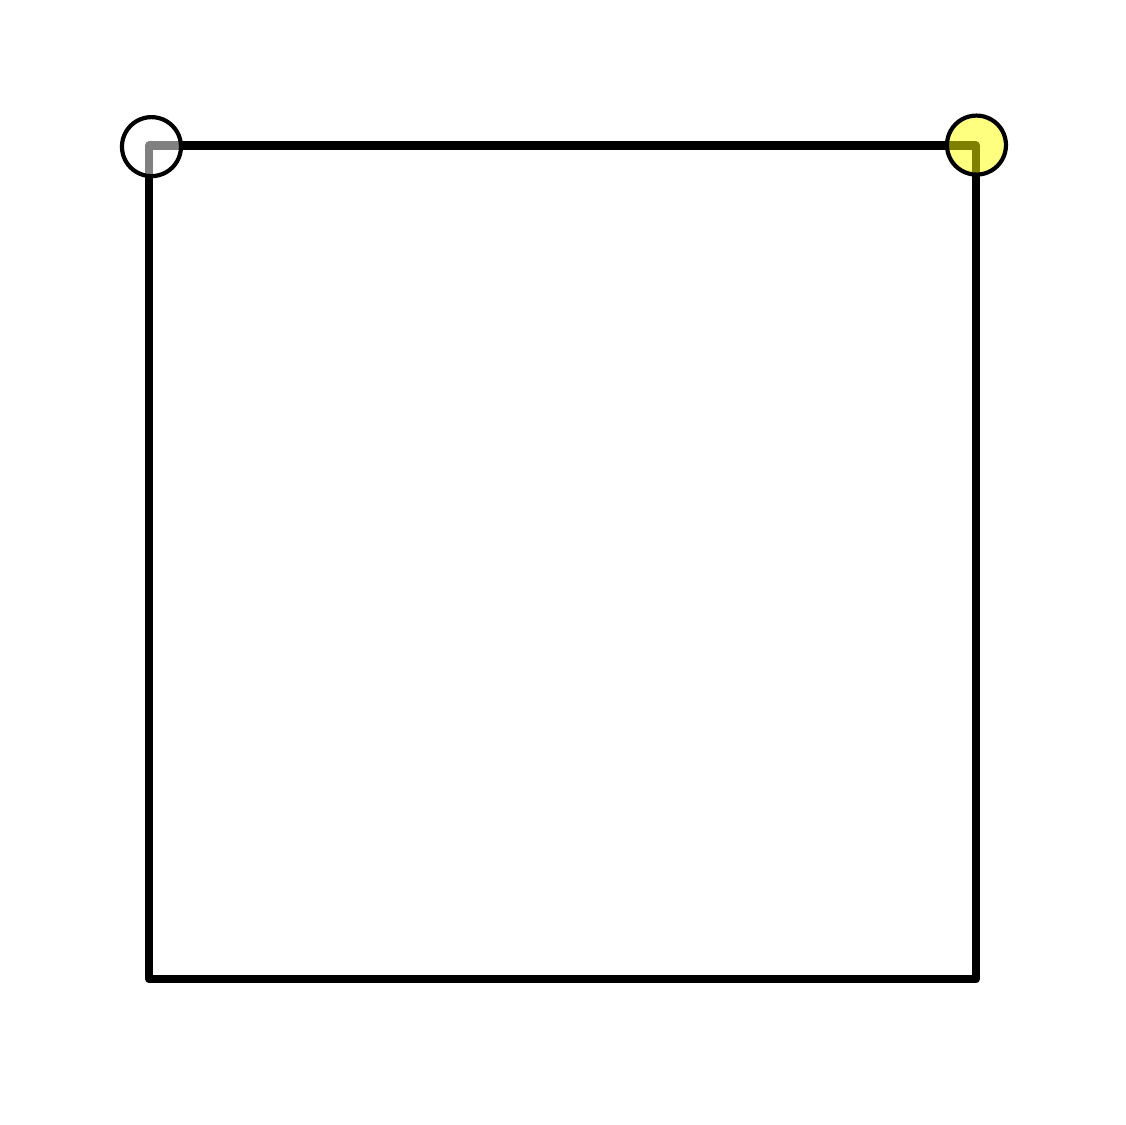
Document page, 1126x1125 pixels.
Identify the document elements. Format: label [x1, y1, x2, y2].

text_box [147, 143, 978, 981]
text_box [944, 113, 1009, 177]
text_box [119, 115, 184, 179]
